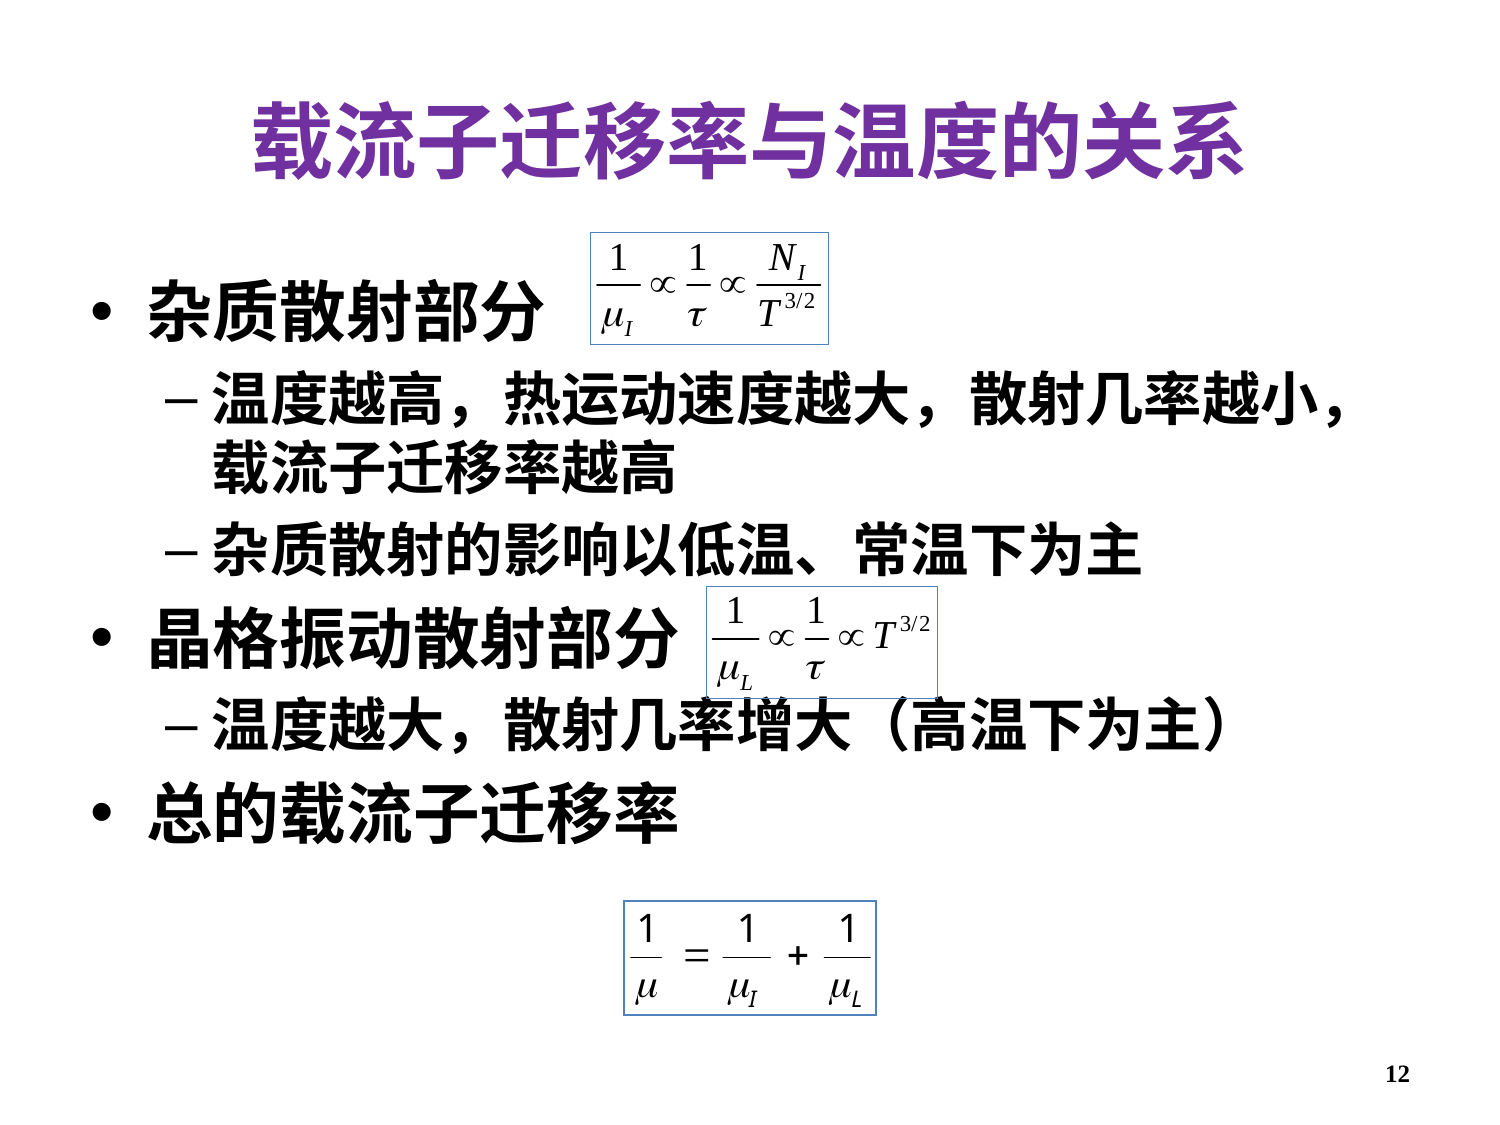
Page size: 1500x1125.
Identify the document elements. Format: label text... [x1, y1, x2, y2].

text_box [590, 232, 829, 346]
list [624, 901, 876, 1015]
slide_number 12 [1074, 1042, 1425, 1103]
title 载流子迁移率与温度的关系 [75, 45, 1425, 233]
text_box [705, 585, 938, 699]
list 杂质散射部分 温度越高，热运动速度越大，散射几率越小，载流子迁移率越高 杂质散射的影响以低温、常温下为主 晶格振动散射部分 温度越大，散射几率增大（高温下为主） 总的载流子迁移率 [75, 262, 1425, 1005]
